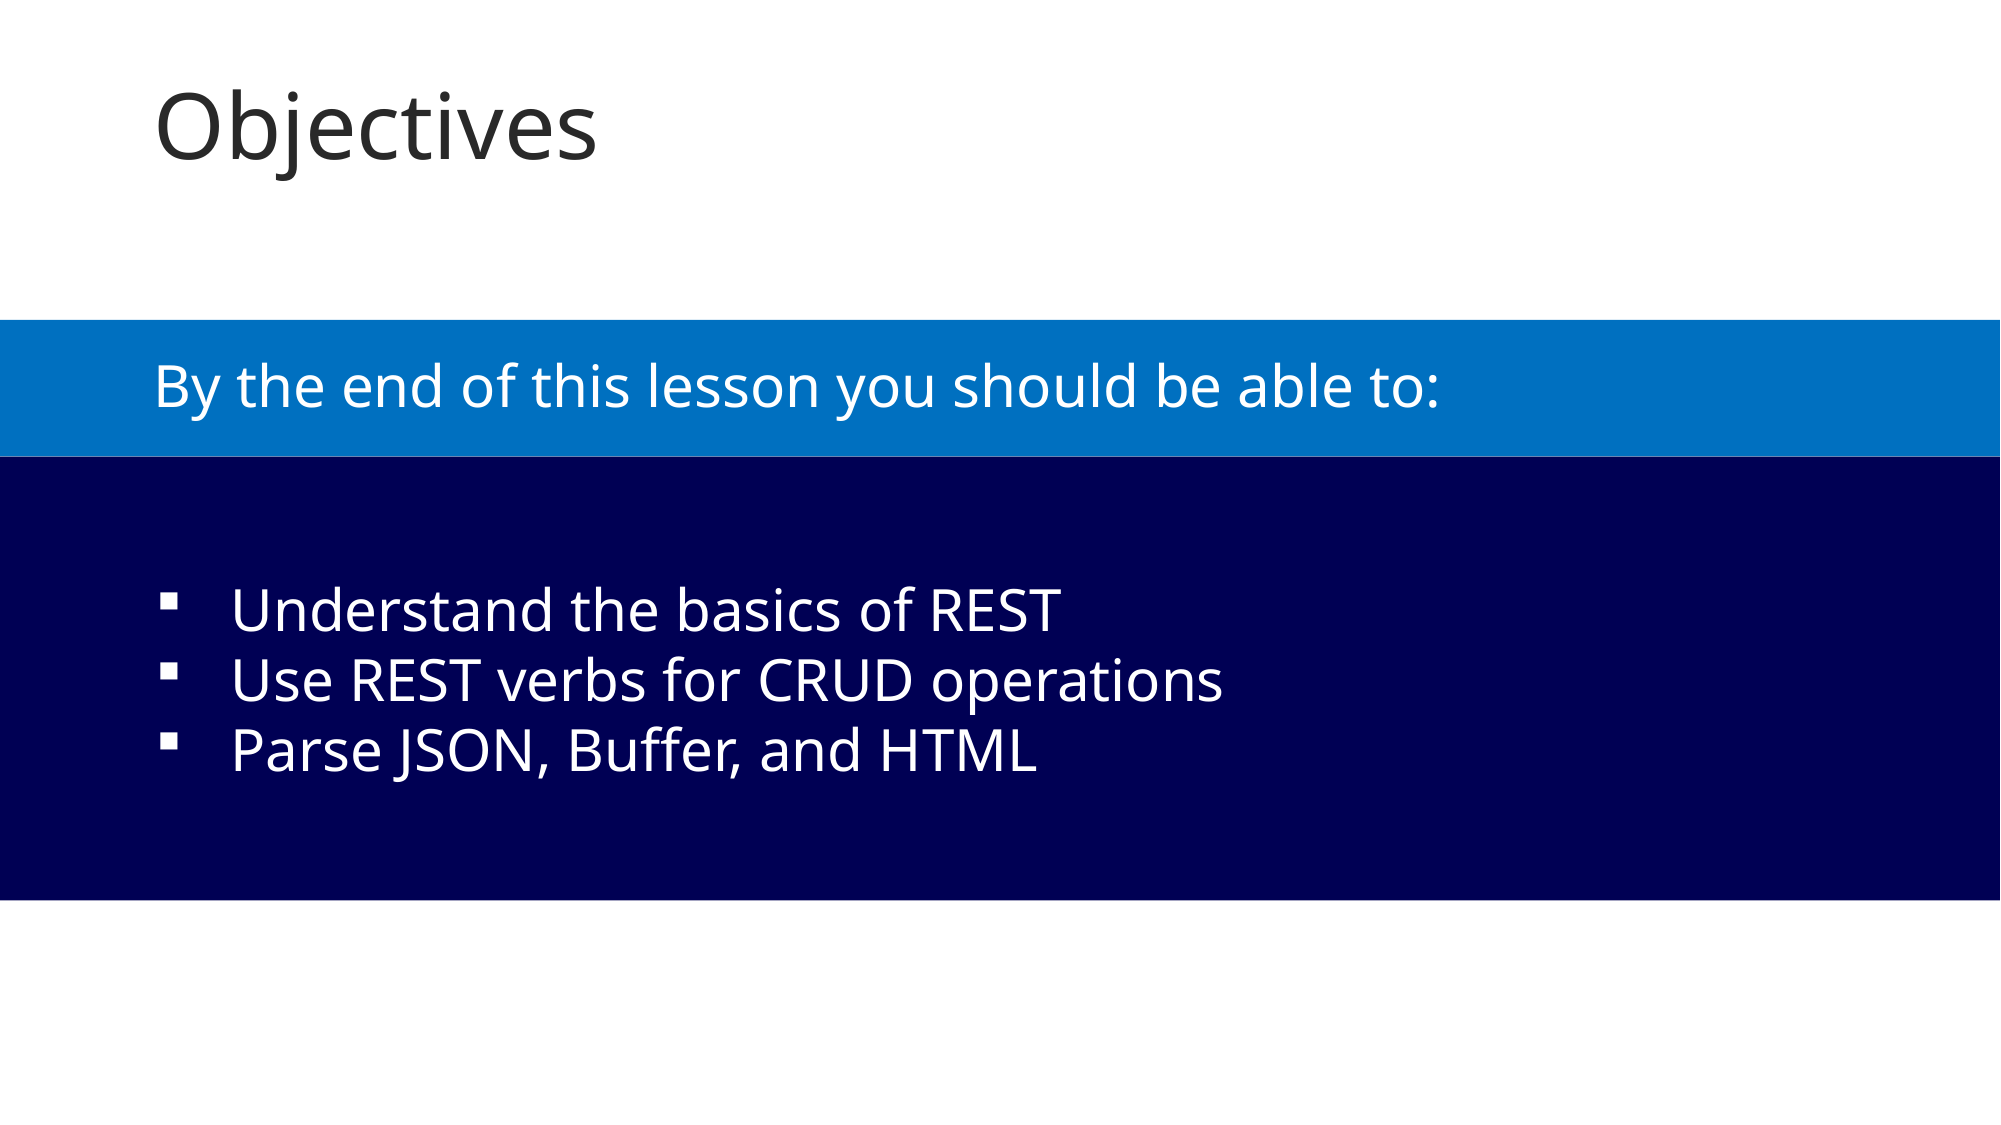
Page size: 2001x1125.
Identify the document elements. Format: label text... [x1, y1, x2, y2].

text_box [0, 319, 2000, 901]
text_box Objectives [138, 60, 951, 186]
